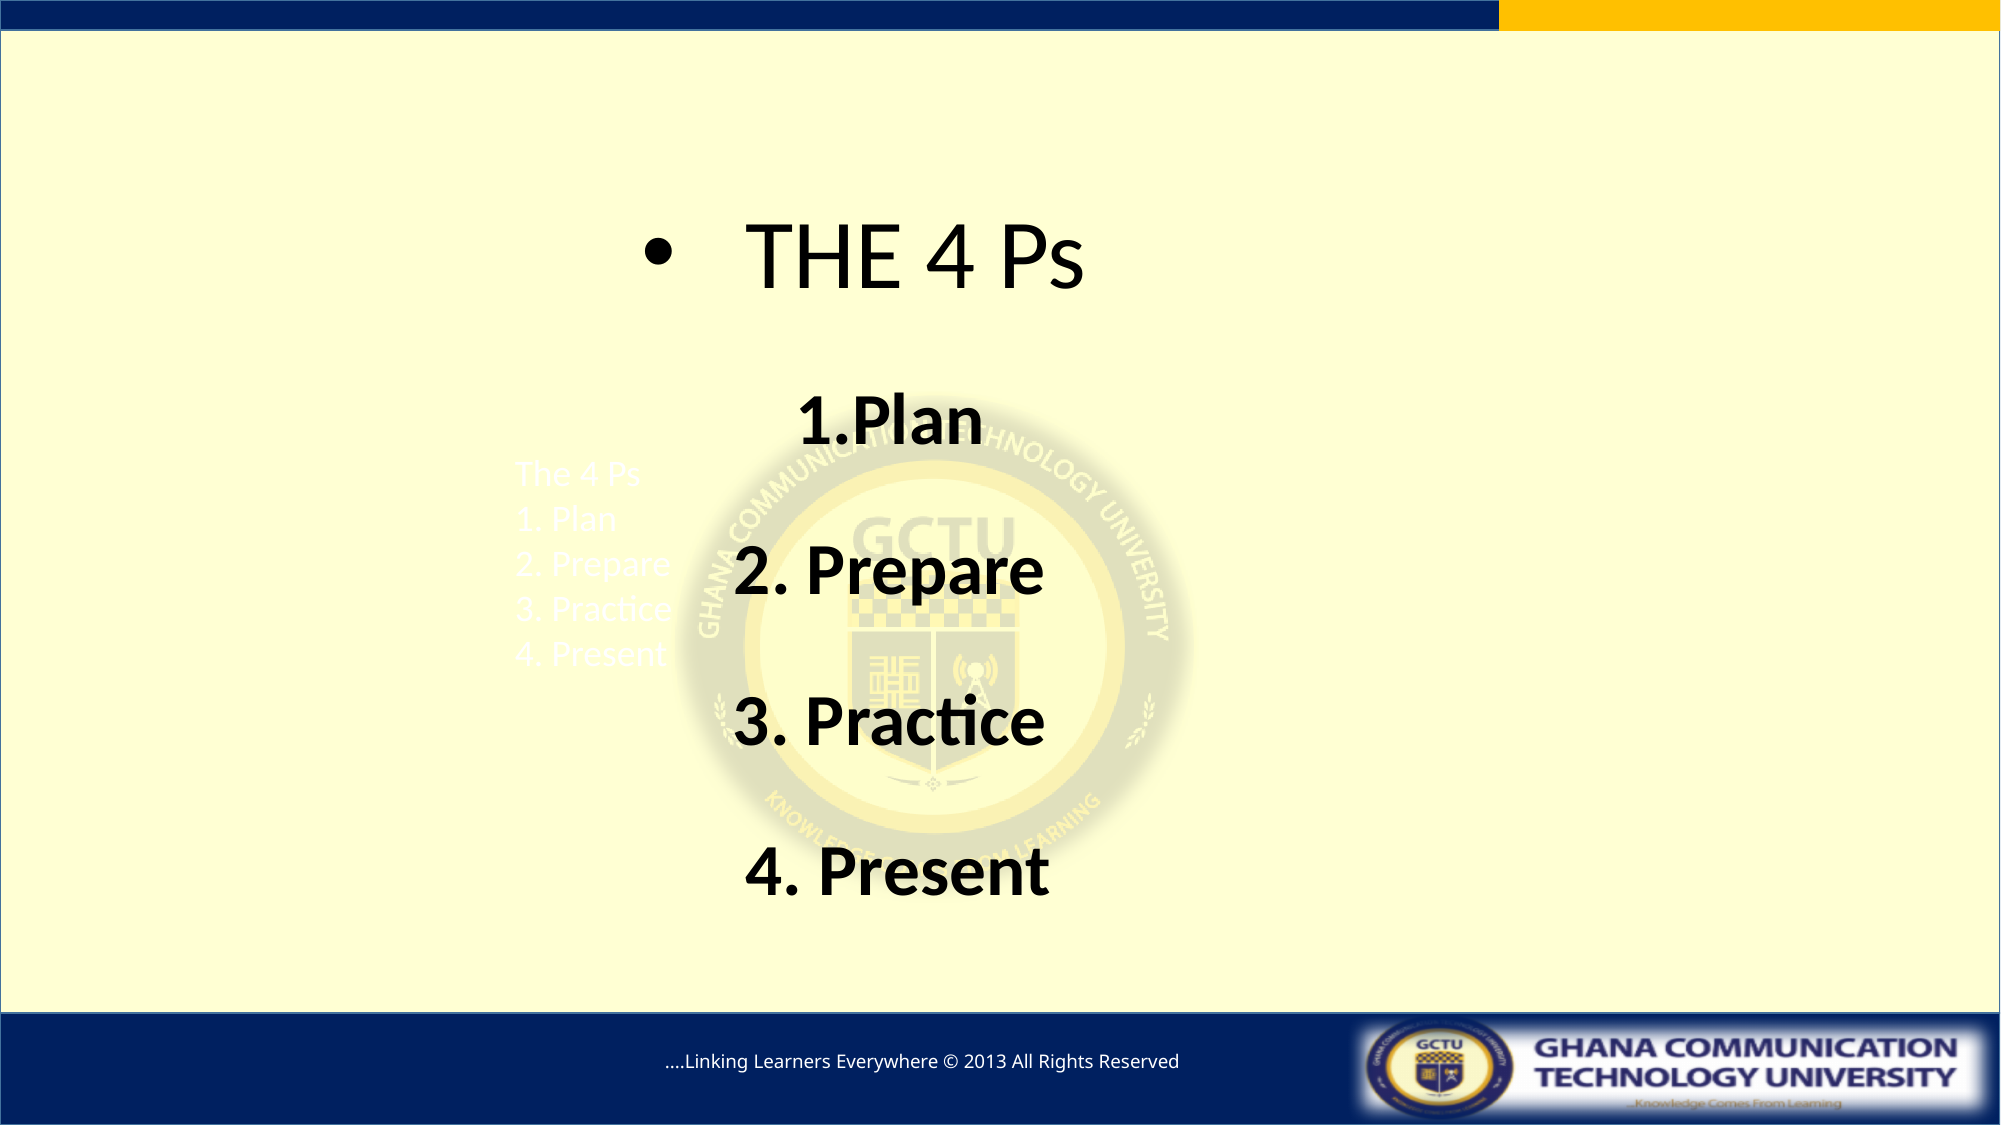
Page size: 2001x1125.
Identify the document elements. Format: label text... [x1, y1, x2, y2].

list THE 4 Ps 1.Plan 2. Prepare 3. Practice 4. Present [160, 115, 1636, 921]
text_box The 4 Ps 1. Plan 2. Prepare 3. Practice 4. Present [500, 441, 1500, 681]
picture [1366, 1033, 1981, 1106]
footer ....Linking Learners Everywhere © 2013 All Rights Reserved [650, 1042, 1350, 1125]
